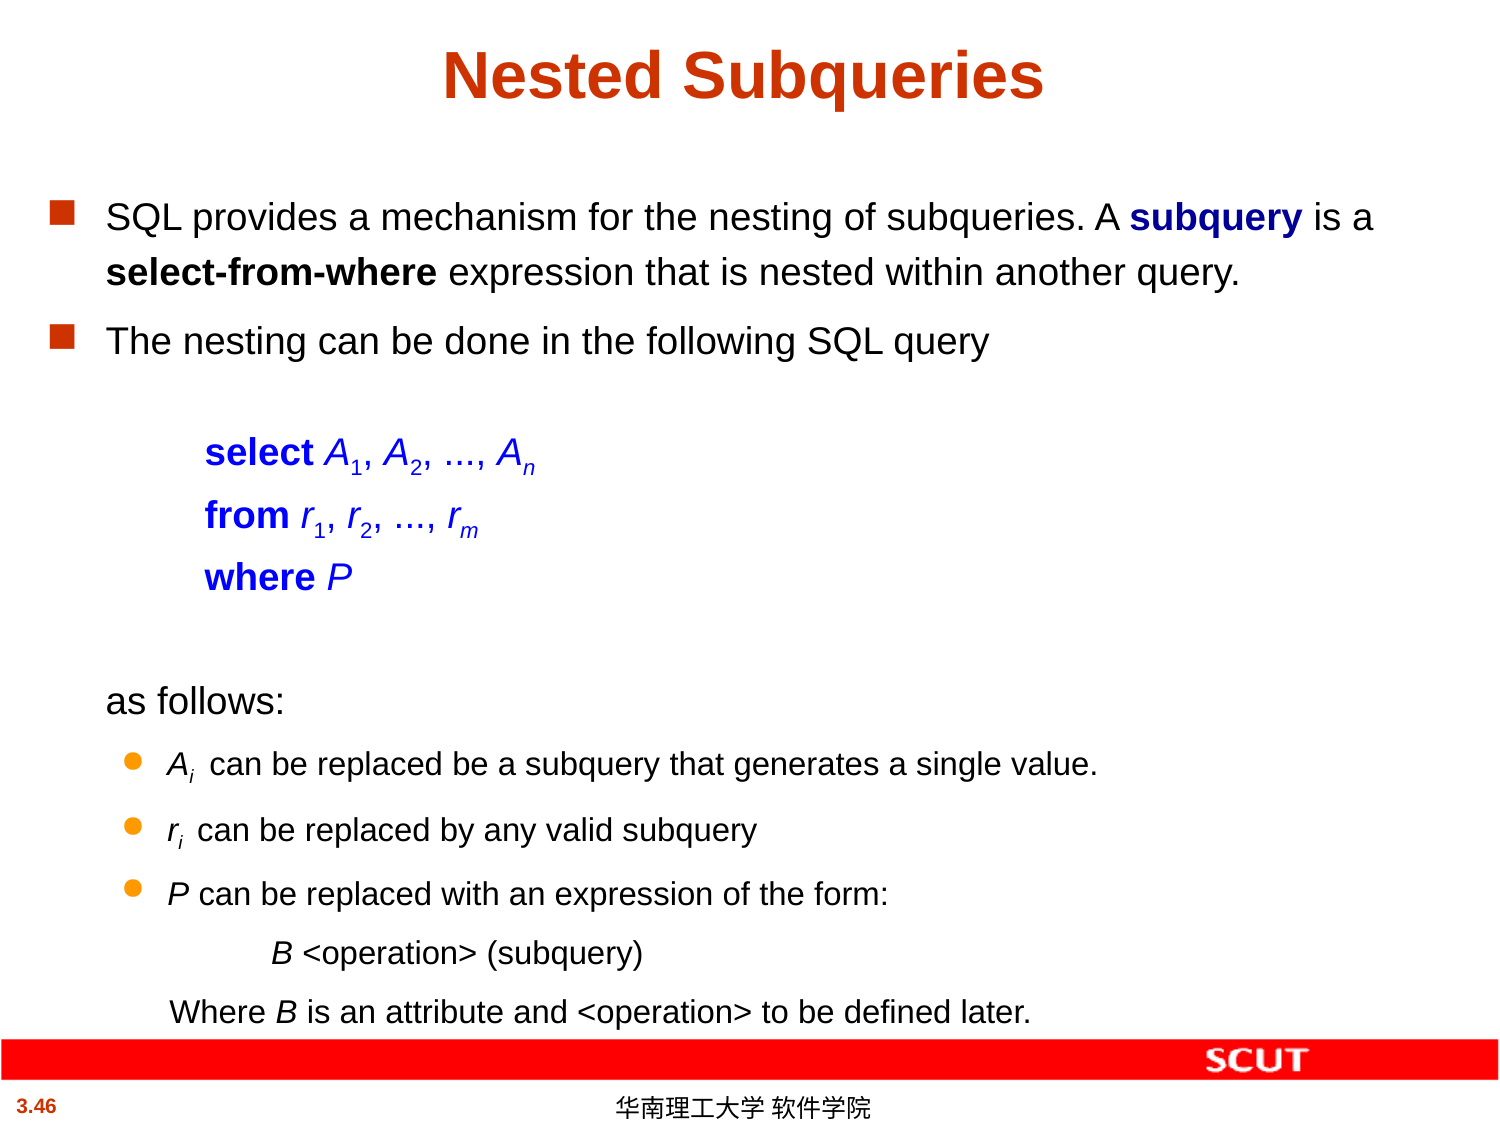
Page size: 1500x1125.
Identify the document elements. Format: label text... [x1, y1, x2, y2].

picture [0, 1038, 1500, 1083]
list SQL provides a mechanism for the nesting of subqueries. A subquery is a select-from-where expression that is nested within another query. The nesting can be done in the following SQL query select A1, A2, ..., An from r1, r2, ..., rm where P as follows: Ai can be replaced be a subquery that generates a single value. ri can be replaced by any valid subquery P can be replaced with an expression of the form: B <operation> (subquery) Where B is an attribute and <operation> to be defined later. [37, 174, 1450, 1038]
title Nested Subqueries [37, 18, 1452, 120]
